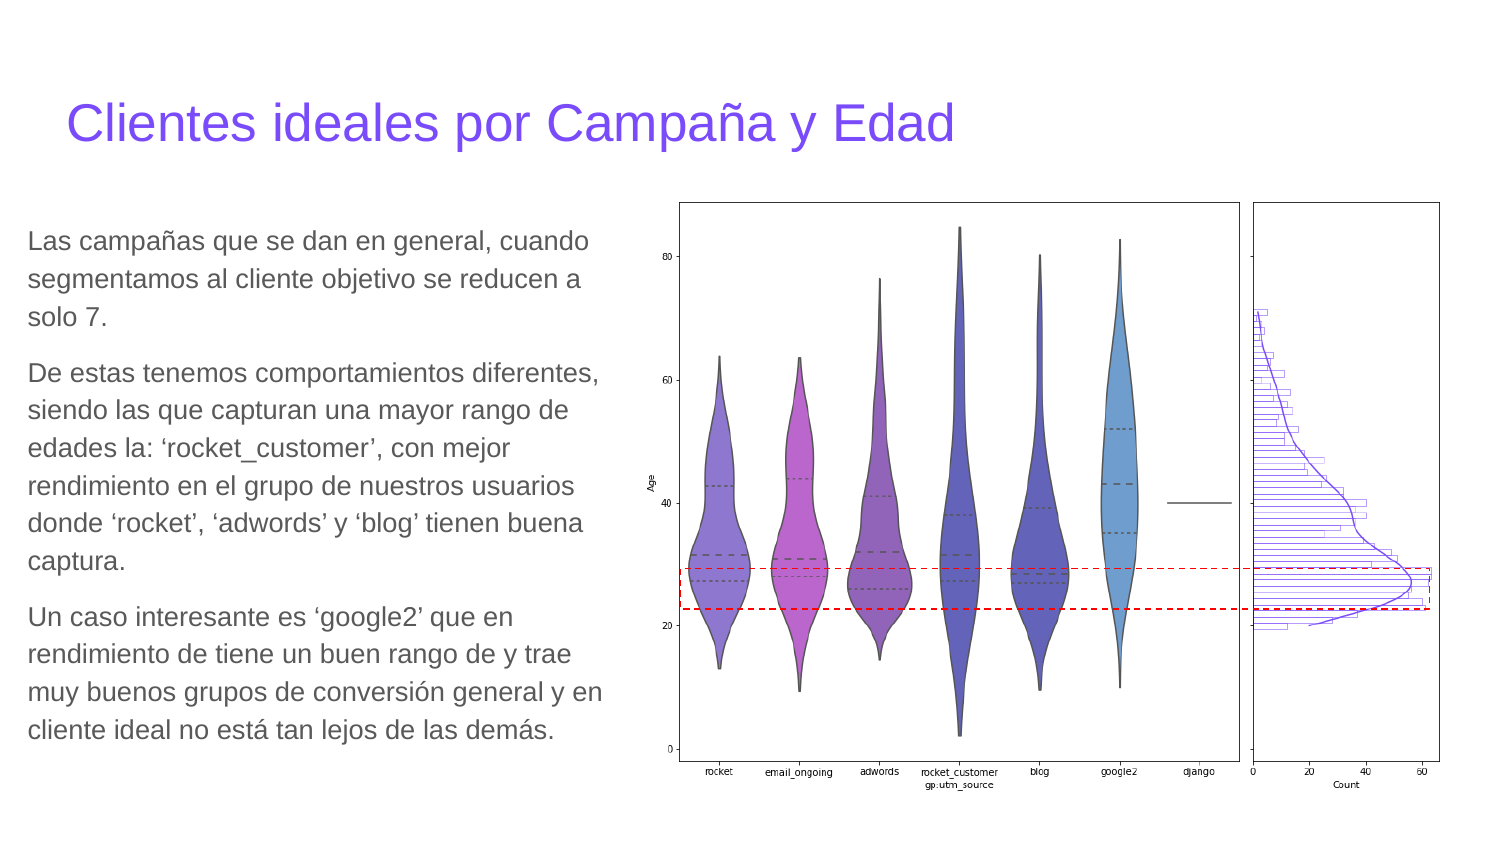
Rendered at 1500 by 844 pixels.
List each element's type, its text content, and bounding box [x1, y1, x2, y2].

picture [637, 191, 1450, 801]
list Las campañas que se dan en general, cuando segmentamos al cliente objetivo se reducen a solo 7. De estas tenemos comportamientos diferentes, siendo las que capturan una mayor rango de edades la: ‘rocket_customer’, con mejor rendimiento en el grupo de nuestros usuarios donde ‘rocket’, ‘adwords’ y ‘blog’ tienen buena captura. Un caso interesante es ‘google2’ que en rendimiento de tiene un buen rango de y trae muy buenos grupos de conversión general y en cliente ideal no está tan lejos de las demás. [12, 203, 632, 764]
title Clientes ideales por Campaña y Edad [51, 72, 1449, 167]
